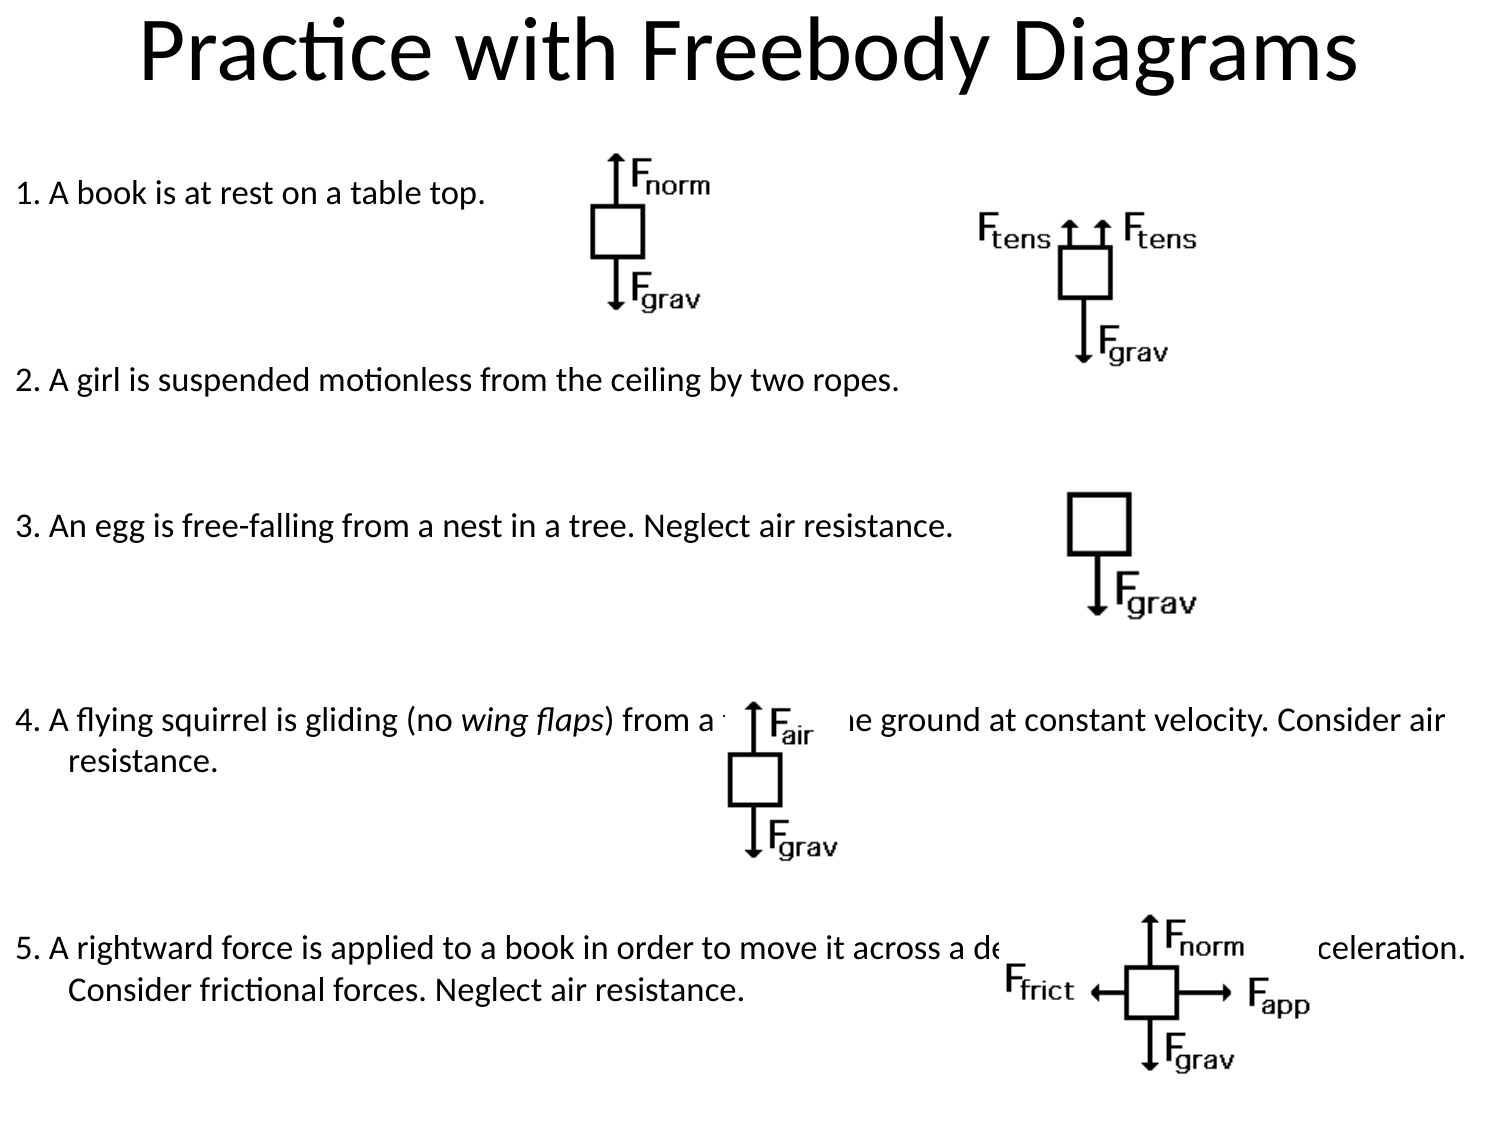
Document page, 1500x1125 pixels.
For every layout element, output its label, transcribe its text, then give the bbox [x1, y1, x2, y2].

picture [724, 699, 851, 869]
picture [574, 149, 719, 318]
list 1. A book is at rest on a table top. 2. A girl is suspended motionless from the ceiling by two ropes. 3. An egg is free-falling from a nest in a tree. Neglect air resistance. 4. A flying squirrel is gliding (no wing flaps) from a tree to the ground at constant velocity. Consider air resistance. 5. A rightward force is applied to a book in order to move it across a desk with a rightward acceleration. Consider frictional forces. Neglect air resistance. [0, 162, 1500, 1063]
picture [1062, 487, 1204, 626]
picture [999, 912, 1319, 1077]
title Practice with Freebody Diagrams [75, 0, 1425, 138]
picture [972, 203, 1204, 372]
